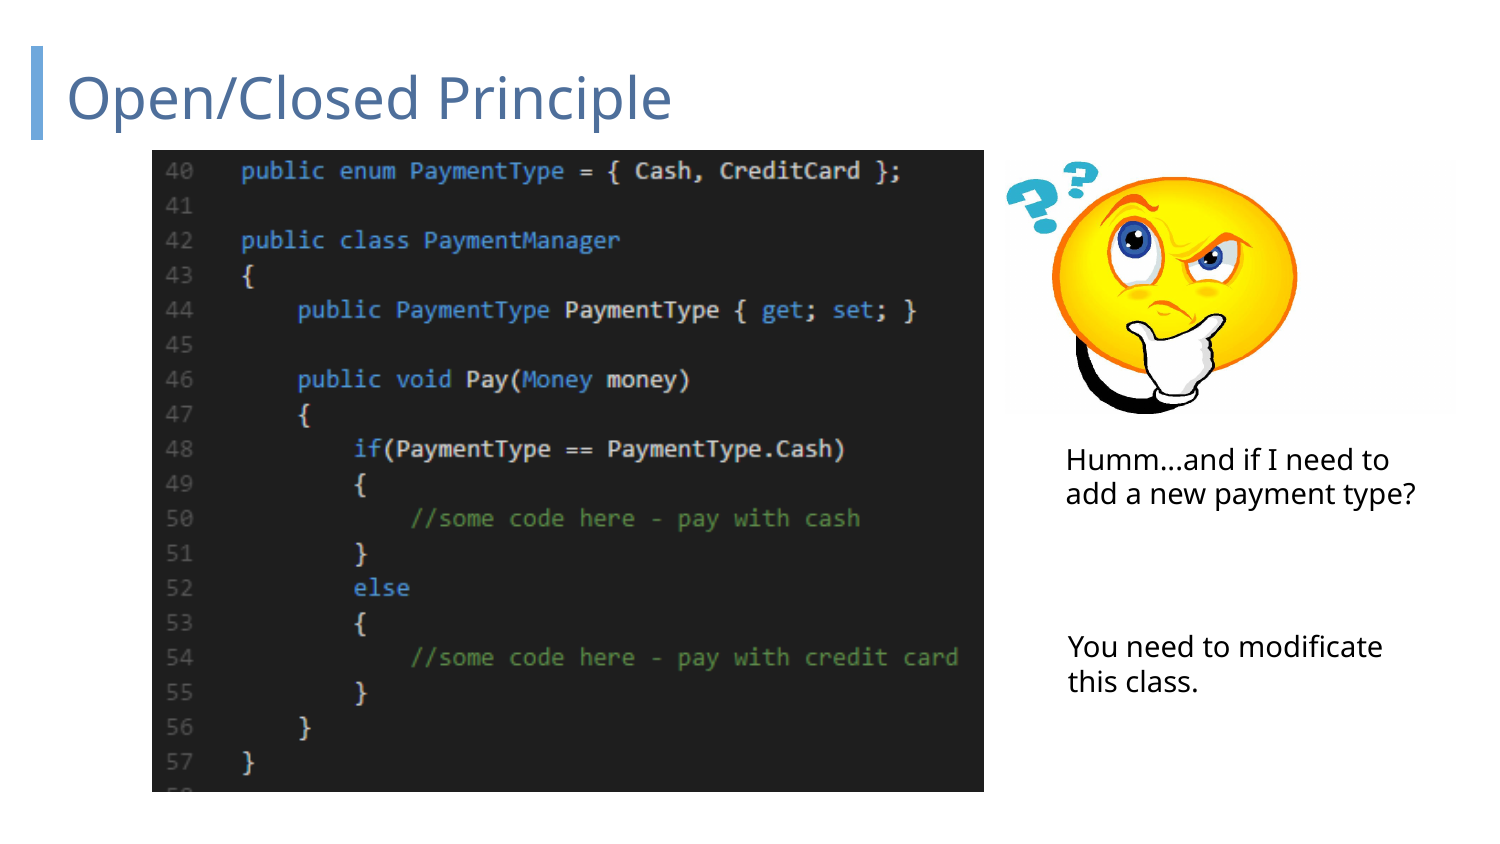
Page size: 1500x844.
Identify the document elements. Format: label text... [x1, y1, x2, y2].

picture [152, 150, 984, 792]
text_box Humm...and if I need to add a new payment type? [1050, 425, 1439, 541]
text_box Open/Closed Principle [51, 45, 1439, 140]
picture [1005, 159, 1456, 414]
text_box You need to modificate this class. [1053, 613, 1409, 716]
